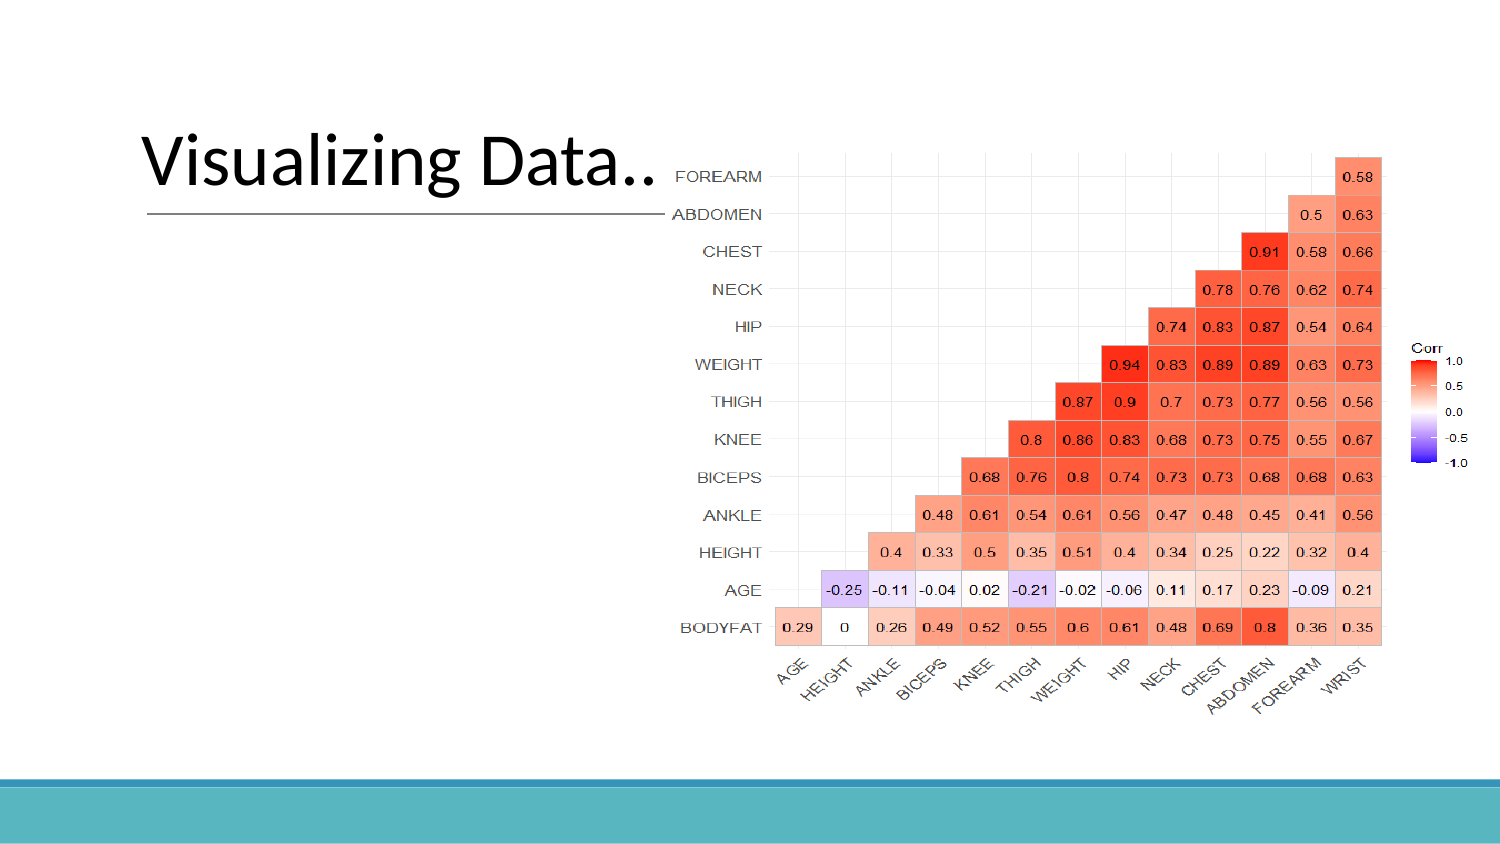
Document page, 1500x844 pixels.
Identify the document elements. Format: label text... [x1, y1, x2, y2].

text_box Visualizing Data.. [126, 94, 1247, 215]
picture [665, 111, 1485, 758]
